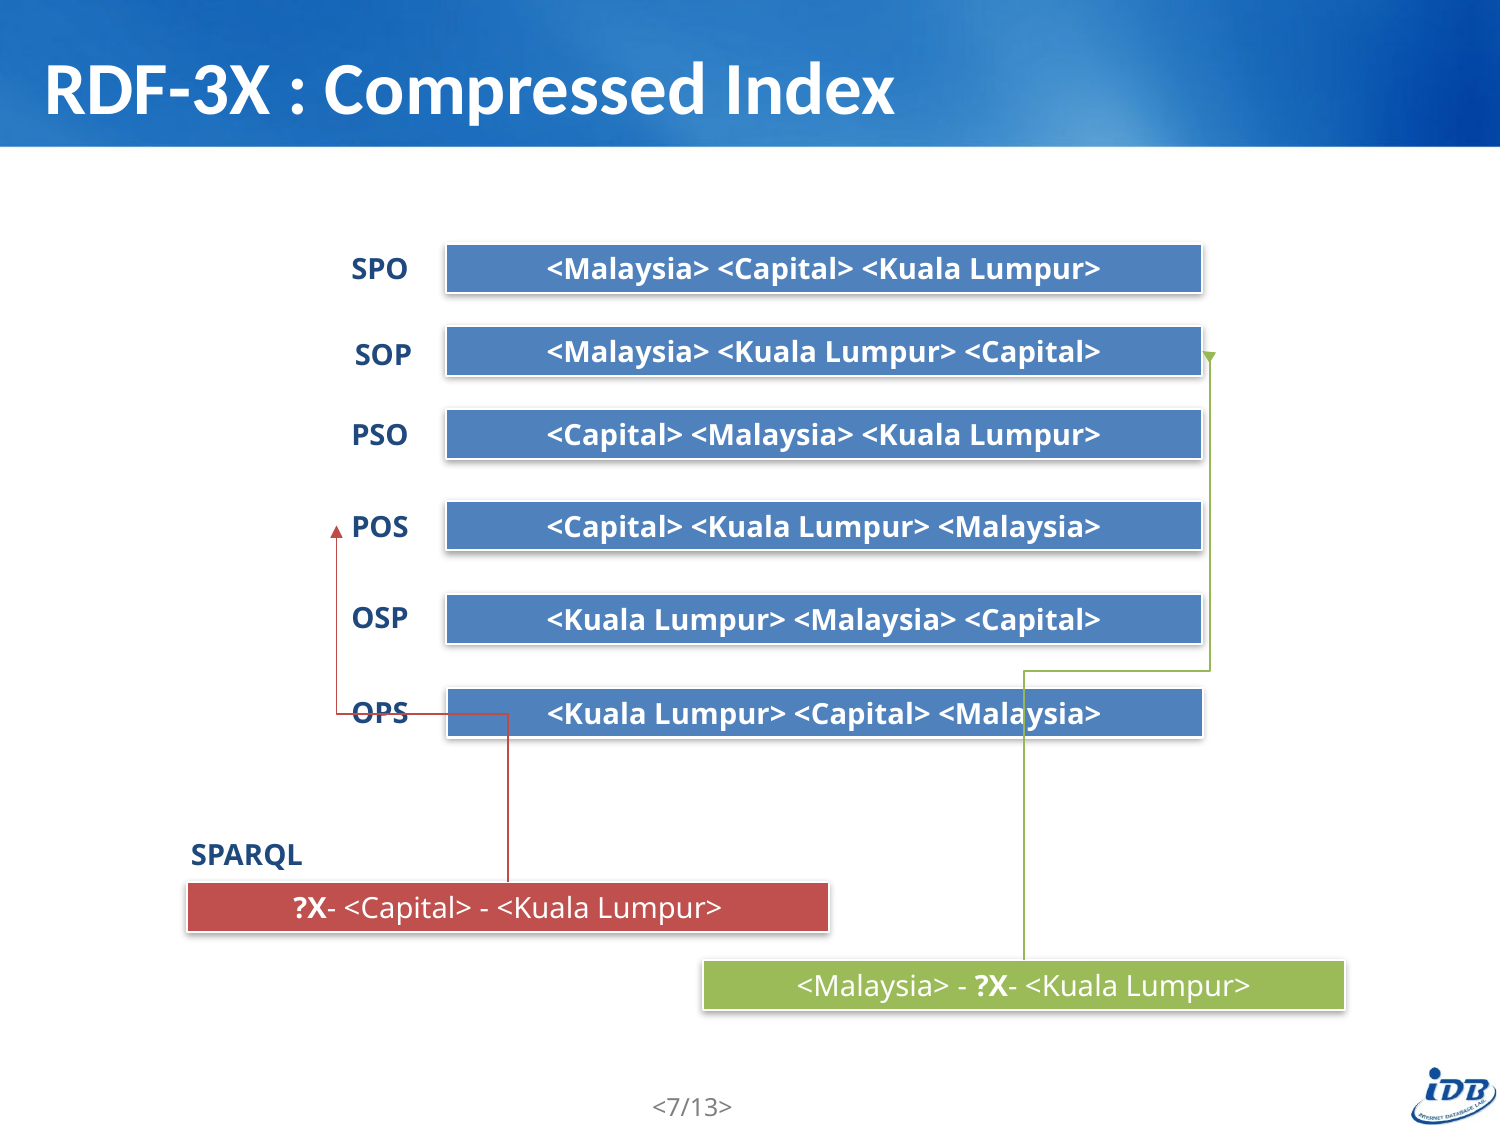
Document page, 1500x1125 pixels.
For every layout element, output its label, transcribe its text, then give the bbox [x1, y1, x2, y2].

text_box <Malaysia> <Kuala Lumpur> <Capital> [443, 323, 1205, 379]
text_box <Malaysia> - ?X- <Kuala Lumpur> [700, 957, 1348, 1013]
text_box <Kuala Lumpur> <Malaysia> <Capital> [443, 591, 803, 647]
text_box <Malaysia> <Capital> <Kuala Lumpur> [443, 240, 1205, 296]
text_box PSO [336, 408, 443, 459]
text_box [243, 618, 601, 791]
text_box SOP [339, 329, 447, 379]
title RDF-3X : Compressed Index [29, 19, 1471, 149]
text_box ?X- <Capital> - <Kuala Lumpur> [184, 879, 832, 935]
text_box <Kuala Lumpur> <Capital> <Malaysia> [606, 685, 803, 741]
text_box SPARQL [176, 828, 337, 879]
text_box OSP [337, 592, 443, 616]
text_box <Capital> <Malaysia> <Kuala Lumpur> [443, 406, 1205, 462]
text_box <Capital> <Kuala Lumpur> <Malaysia> [443, 497, 1205, 553]
picture [0, 0, 1500, 1125]
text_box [808, 566, 1418, 746]
text_box SPO [336, 243, 443, 294]
text_box POS [336, 500, 443, 551]
